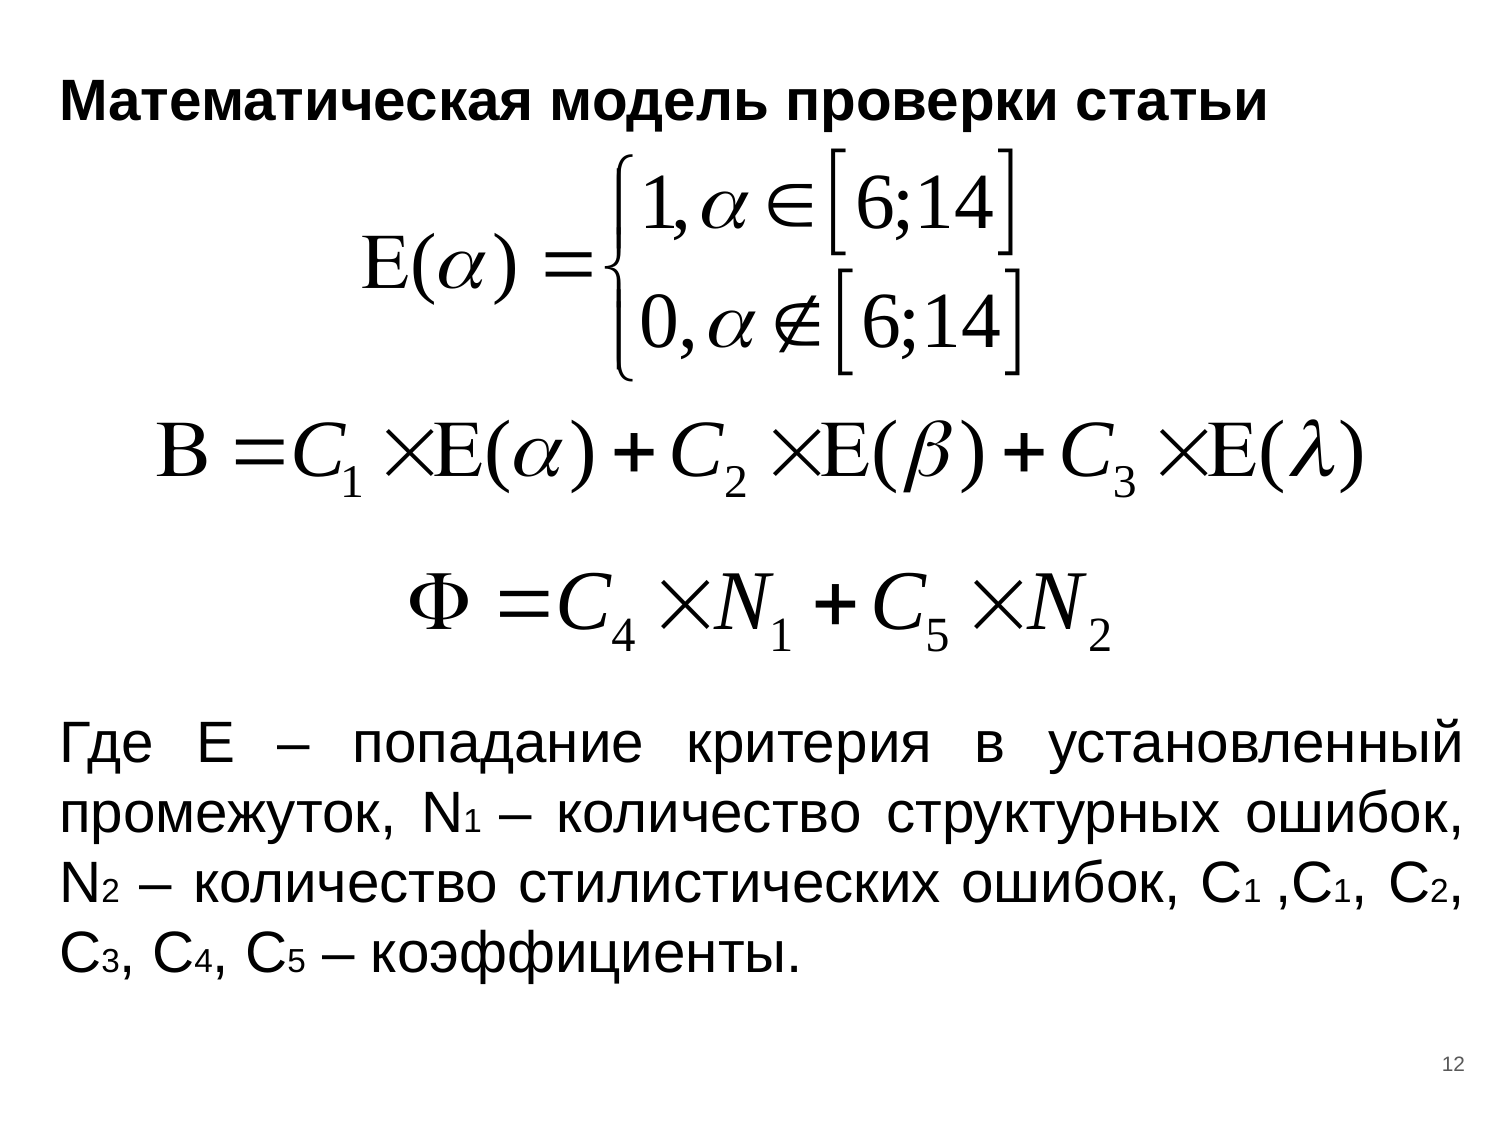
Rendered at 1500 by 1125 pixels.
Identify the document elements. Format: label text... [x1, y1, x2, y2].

text_box Где E – попадание критерия в установленный промежуток, N1 – количество структурных ошибок, N2 – количество стилистических ошибок, C1 ,C1, C2, C3, C4, C5 – коэффициенты. [44, 689, 1480, 1050]
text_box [395, 544, 1129, 673]
title Математическая модель проверки статьи [44, 47, 1480, 170]
slide_number 12 [1389, 1050, 1480, 1106]
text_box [143, 394, 1382, 517]
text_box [349, 135, 1040, 401]
